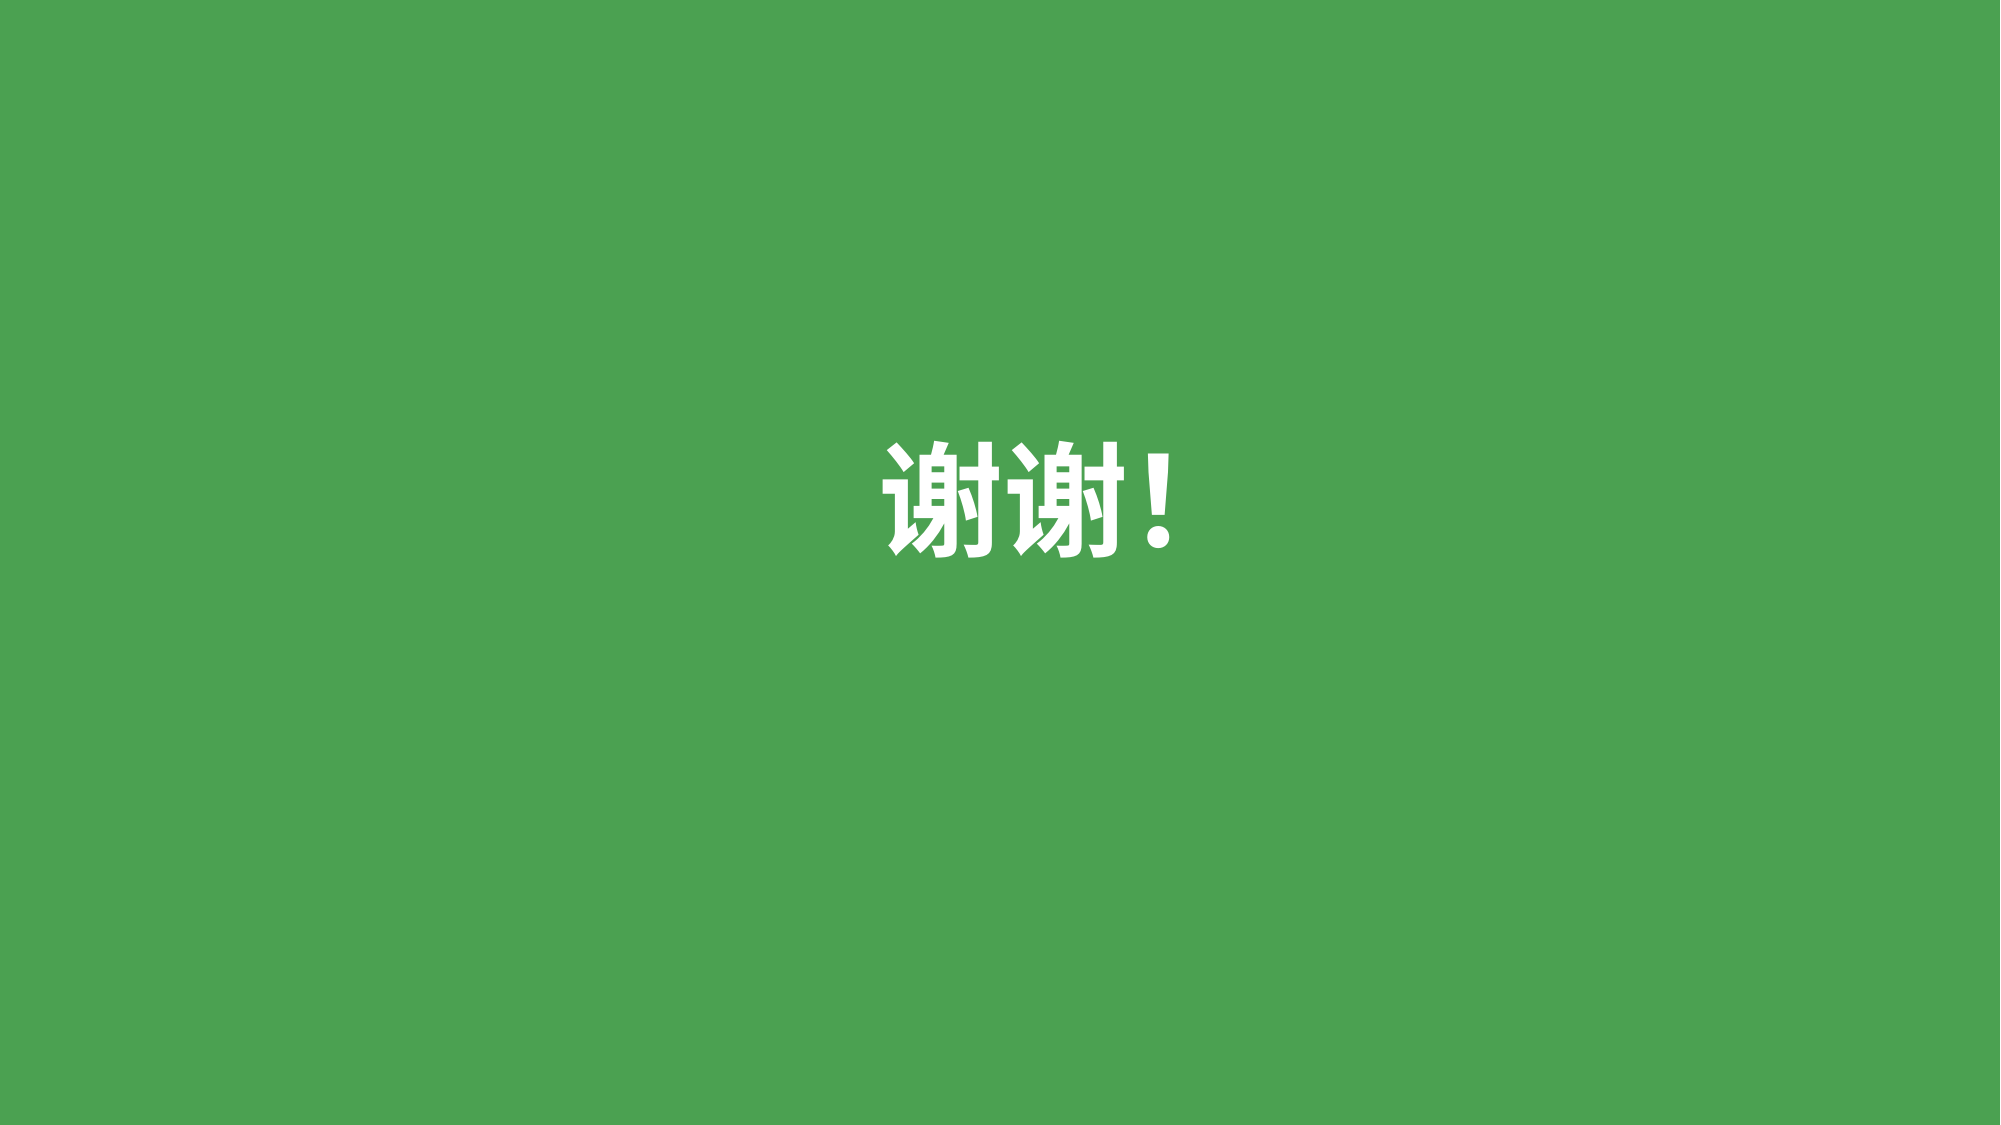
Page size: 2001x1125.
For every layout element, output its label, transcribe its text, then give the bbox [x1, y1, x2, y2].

subtitle 谢谢！ [863, 432, 1217, 693]
